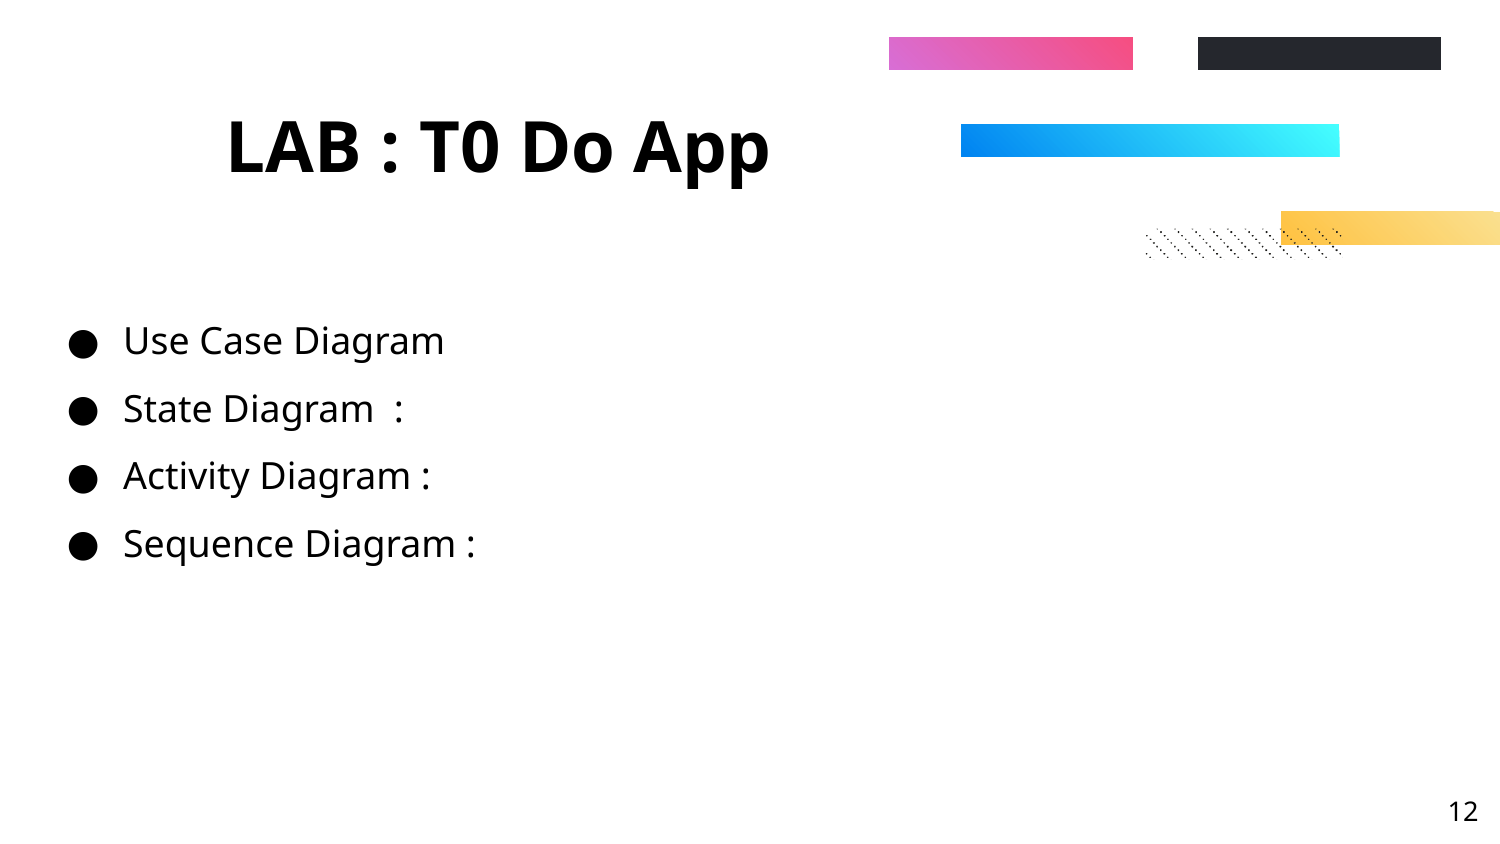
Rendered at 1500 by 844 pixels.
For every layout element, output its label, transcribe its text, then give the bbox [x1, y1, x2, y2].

picture [1144, 228, 1343, 260]
title LAB : T0 Do App [39, 37, 959, 251]
slide_number ‹#› [1403, 779, 1494, 844]
subtitle Use Case Diagram State Diagram : Activity Diagram : Sequence Diagram : [33, 279, 1494, 844]
